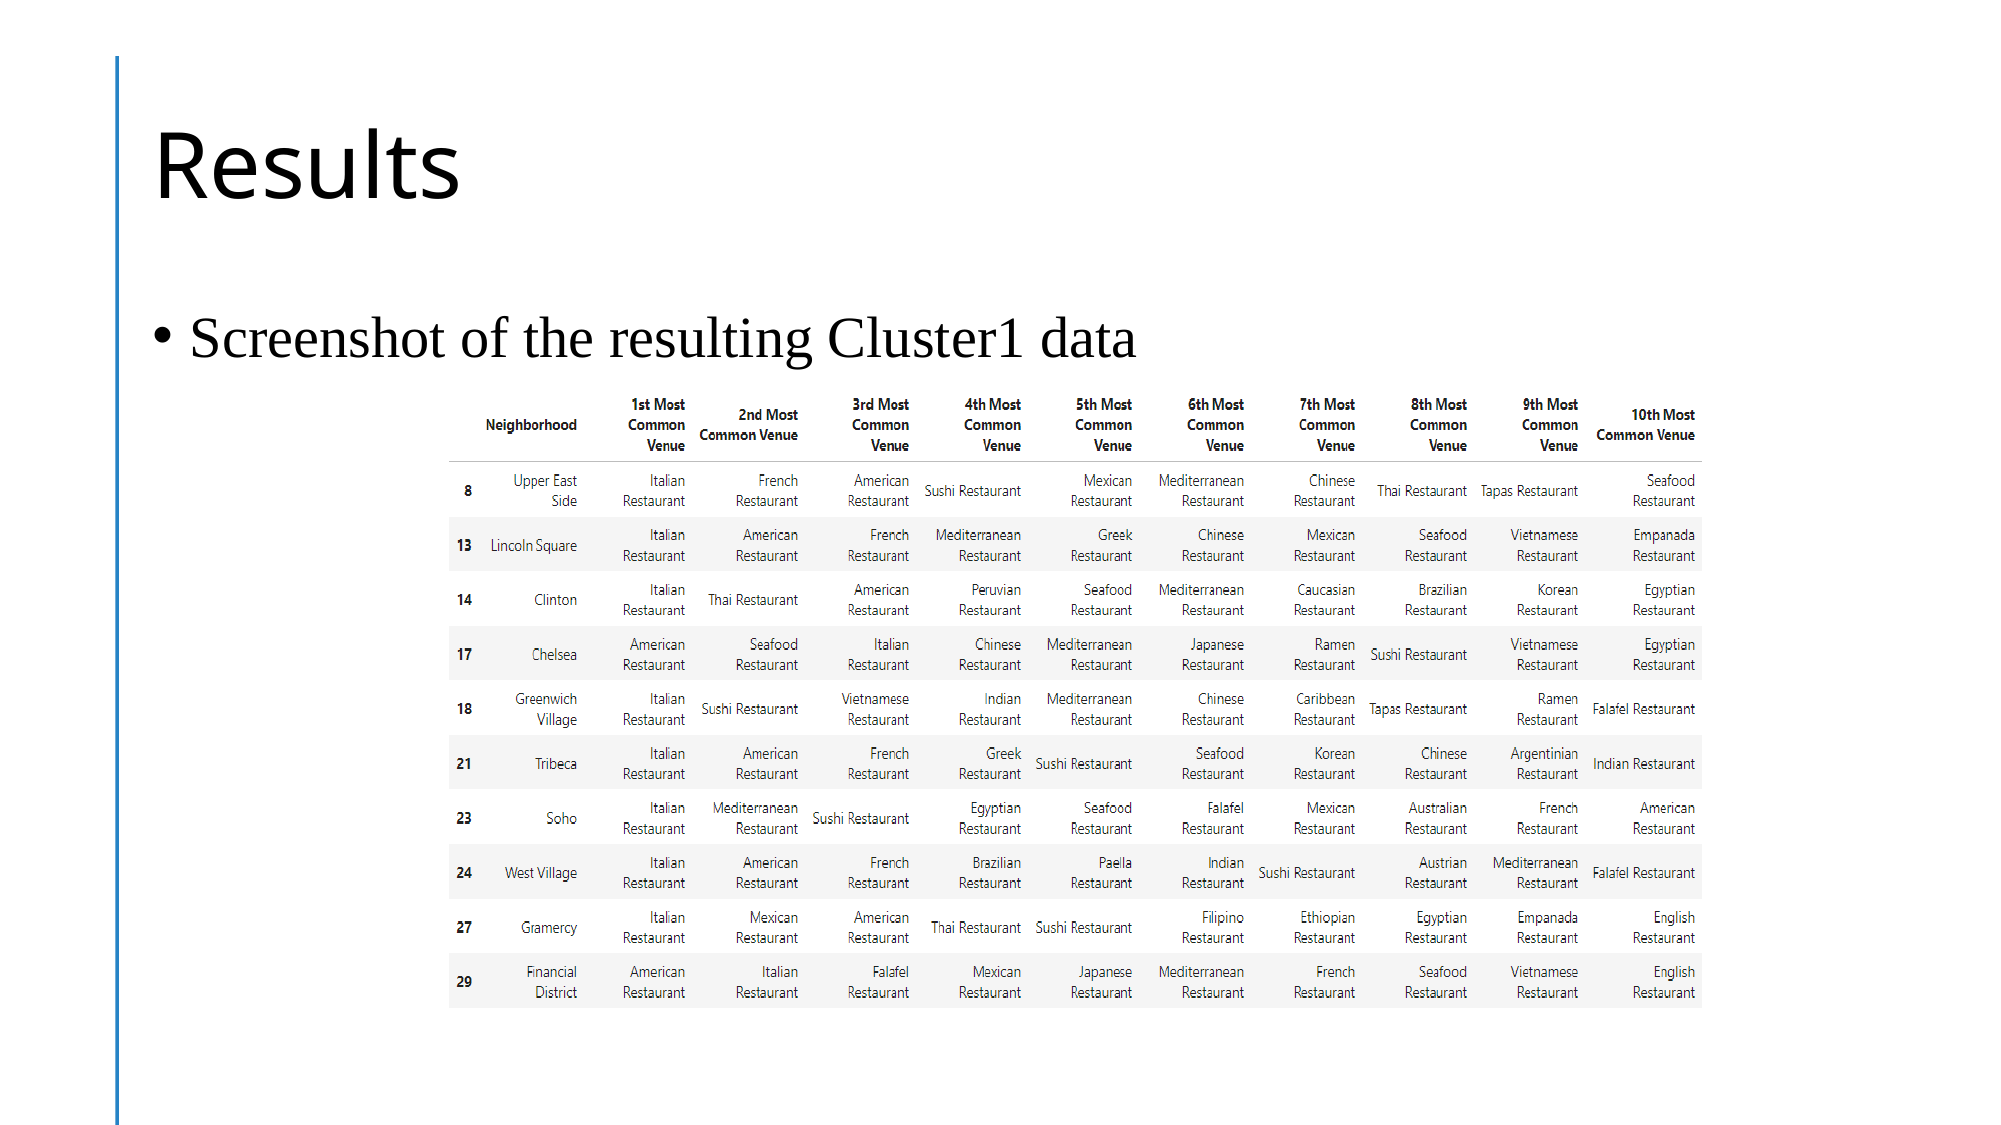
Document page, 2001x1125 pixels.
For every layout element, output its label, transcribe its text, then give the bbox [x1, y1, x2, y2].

title Results [137, 59, 1863, 278]
picture [443, 384, 1709, 1014]
list Screenshot of the resulting Cluster1 data [137, 299, 1863, 1014]
